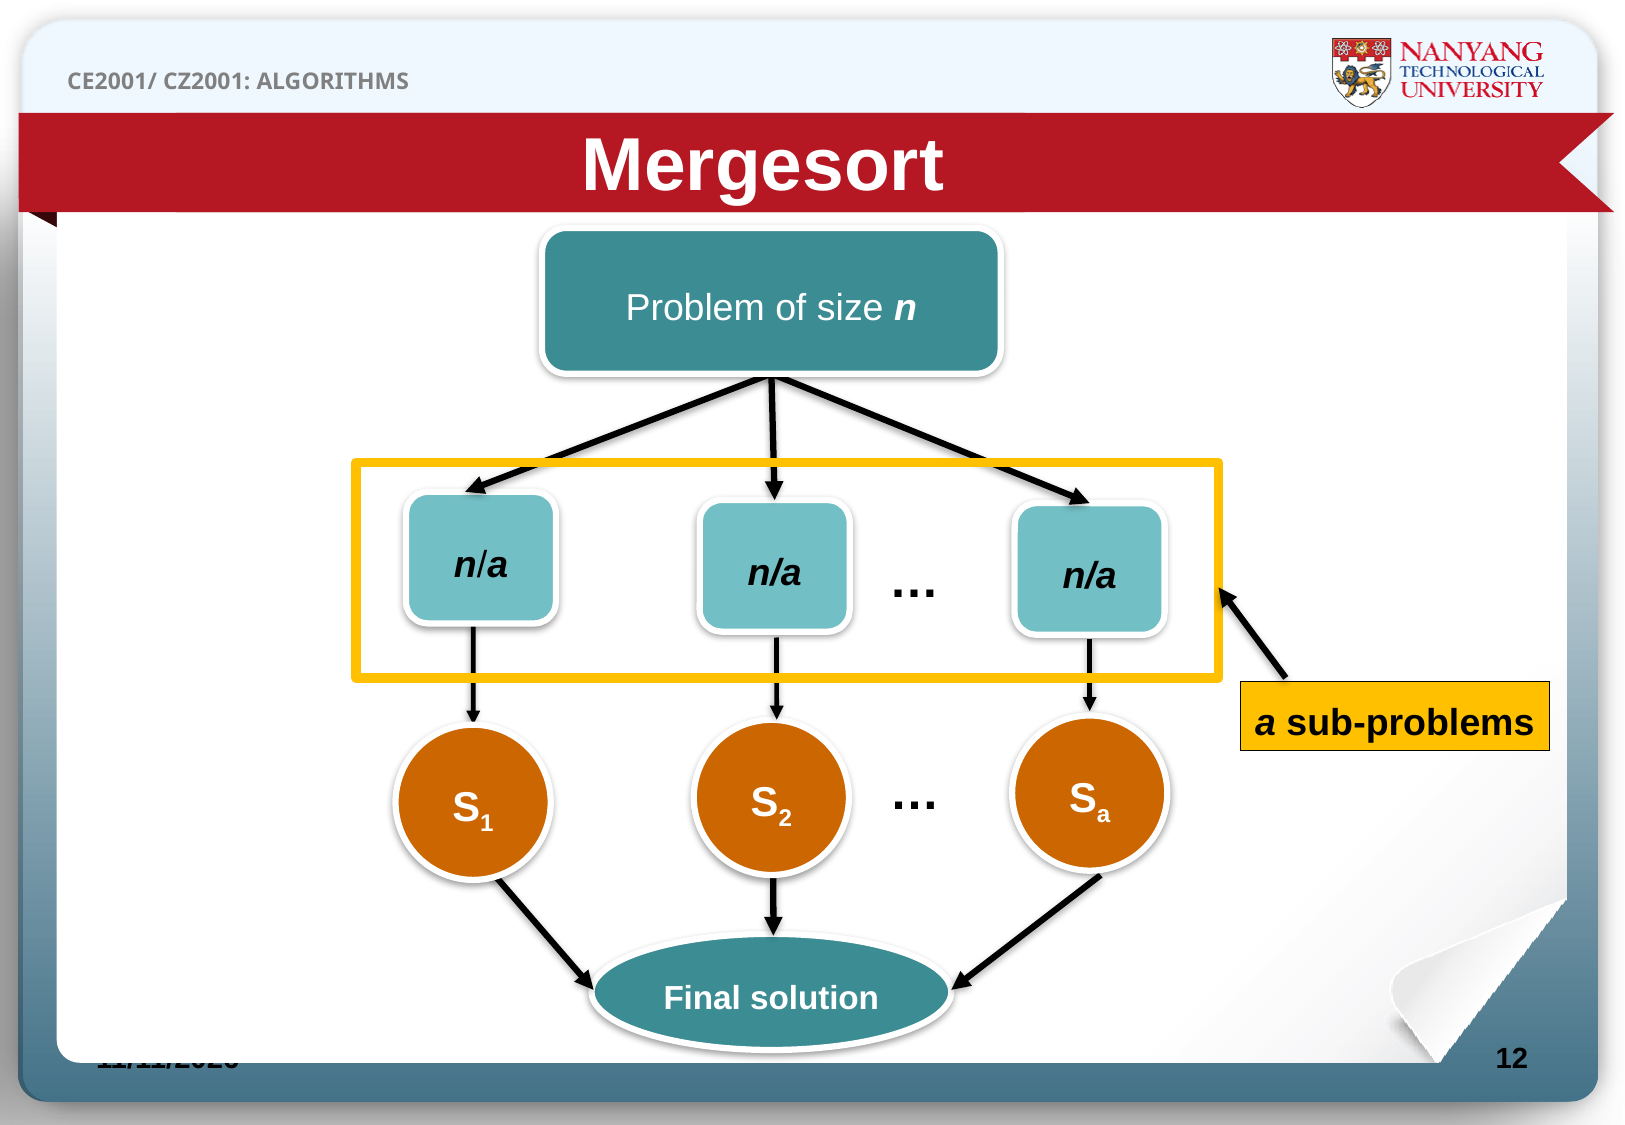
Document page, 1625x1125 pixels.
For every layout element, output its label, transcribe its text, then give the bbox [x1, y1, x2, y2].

text_box [763, 887, 783, 936]
text_box [770, 680, 784, 720]
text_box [464, 373, 769, 493]
text_box Problem of size n [538, 224, 1004, 372]
text_box Sa [1016, 712, 1171, 874]
text_box a sub-problems [1240, 681, 1550, 751]
picture [0, 0, 1625, 1125]
text_box … [874, 740, 1032, 828]
text_box Final solution [588, 930, 955, 1054]
list Mergesort [60, 119, 1467, 201]
text_box [951, 880, 1100, 990]
text_box [1083, 680, 1096, 710]
text_box [354, 460, 1221, 680]
text_box [500, 884, 594, 990]
text_box [467, 680, 480, 720]
text_box S1 [392, 721, 554, 884]
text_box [771, 373, 1090, 504]
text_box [1218, 587, 1287, 679]
text_box S2 [690, 716, 853, 879]
